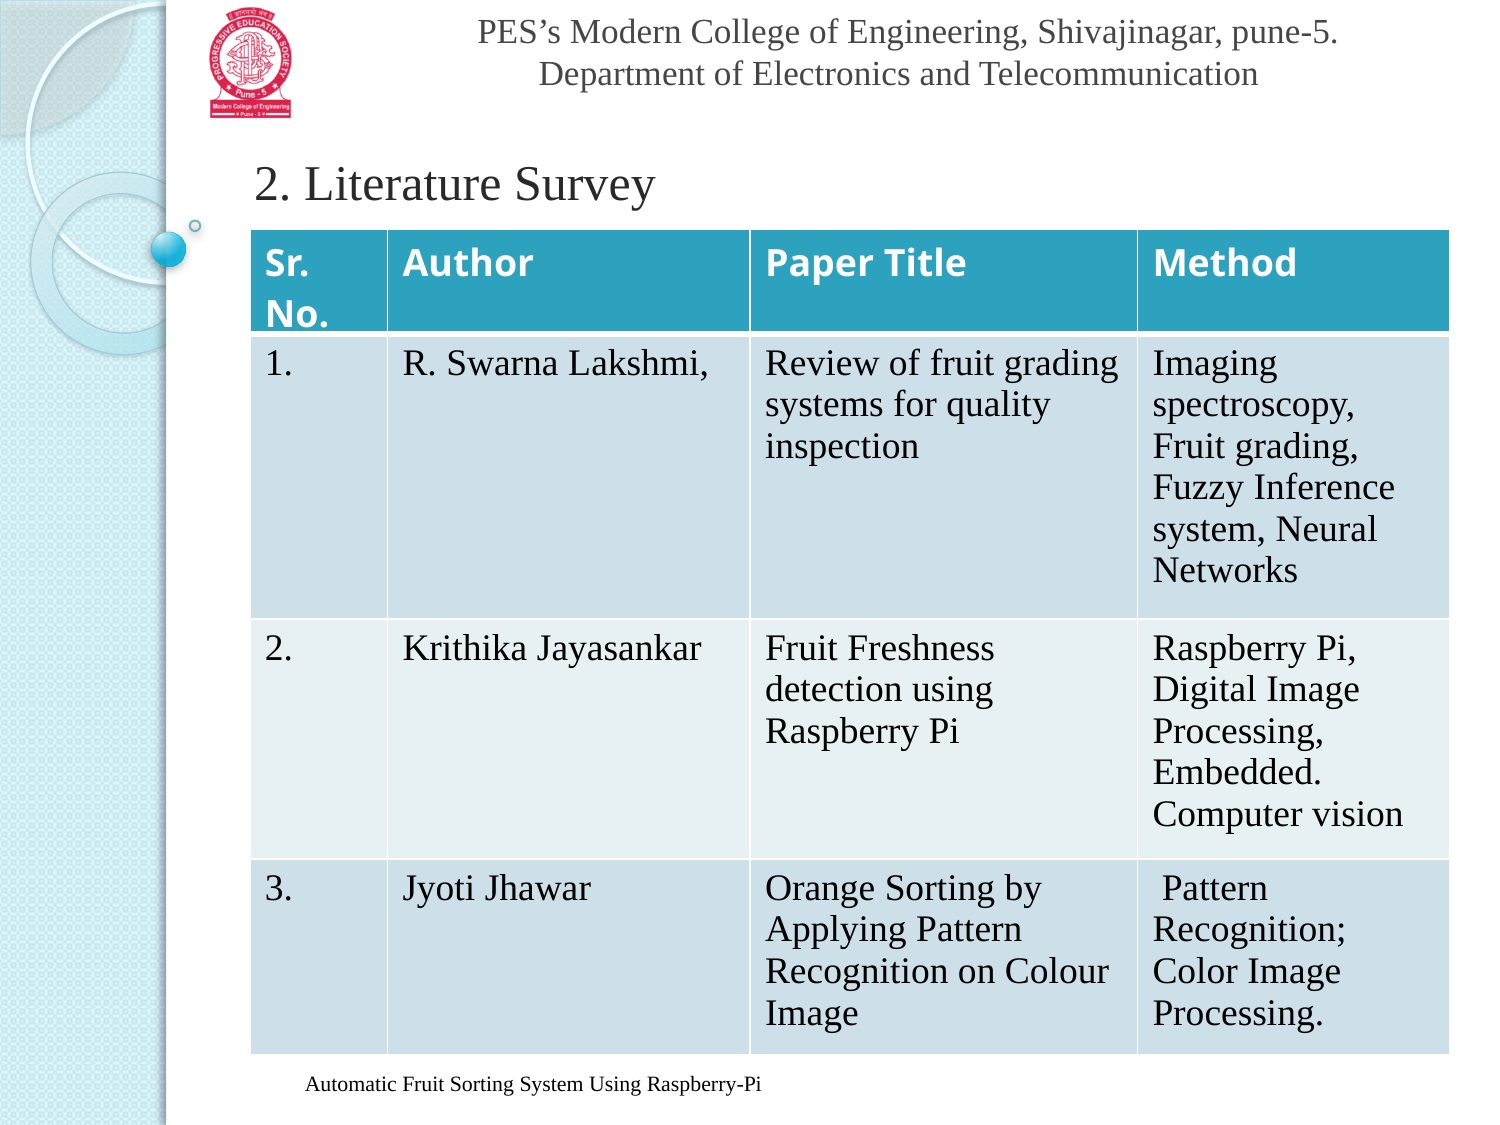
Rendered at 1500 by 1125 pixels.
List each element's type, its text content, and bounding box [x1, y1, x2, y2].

table_cell Raspberry Pi, Digital Image Processing, Embedded. Computer vision [1138, 620, 1449, 858]
table_header Paper Title [751, 230, 1137, 331]
table_cell R. Swarna Lakshmi, [388, 337, 749, 618]
table_cell 3. [251, 860, 387, 1054]
table_cell Imaging spectroscopy, Fruit grading, Fuzzy Inference system, Neural Networks [1138, 337, 1449, 618]
title PES’s Modern College of Engineering, Shivajinagar, pune-5. Department of Electronics and Telecommunication [305, 0, 1450, 100]
table_cell Review of fruit grading systems for quality inspection [751, 337, 1137, 618]
table_header Author [388, 230, 749, 331]
table_cell Pattern Recognition; Color Image Processing. [1138, 860, 1449, 1054]
table_header Method [1138, 230, 1449, 331]
table_cell Jyoti Jhawar [388, 860, 749, 1054]
picture [199, 0, 301, 126]
table_cell 2. [251, 620, 387, 858]
text_box Automatic Fruit Sorting System Using Raspberry-Pi [290, 1062, 778, 1125]
table_cell 1. [251, 337, 387, 618]
table_cell Fruit Freshness detection using Raspberry Pi [751, 620, 1137, 858]
table_header Sr. No. [251, 230, 387, 331]
subtitle 2. Literature Survey [234, 149, 1450, 1050]
table_cell Orange Sorting by Applying Pattern Recognition on Colour Image [751, 860, 1137, 1054]
table_cell Krithika Jayasankar [388, 620, 749, 858]
